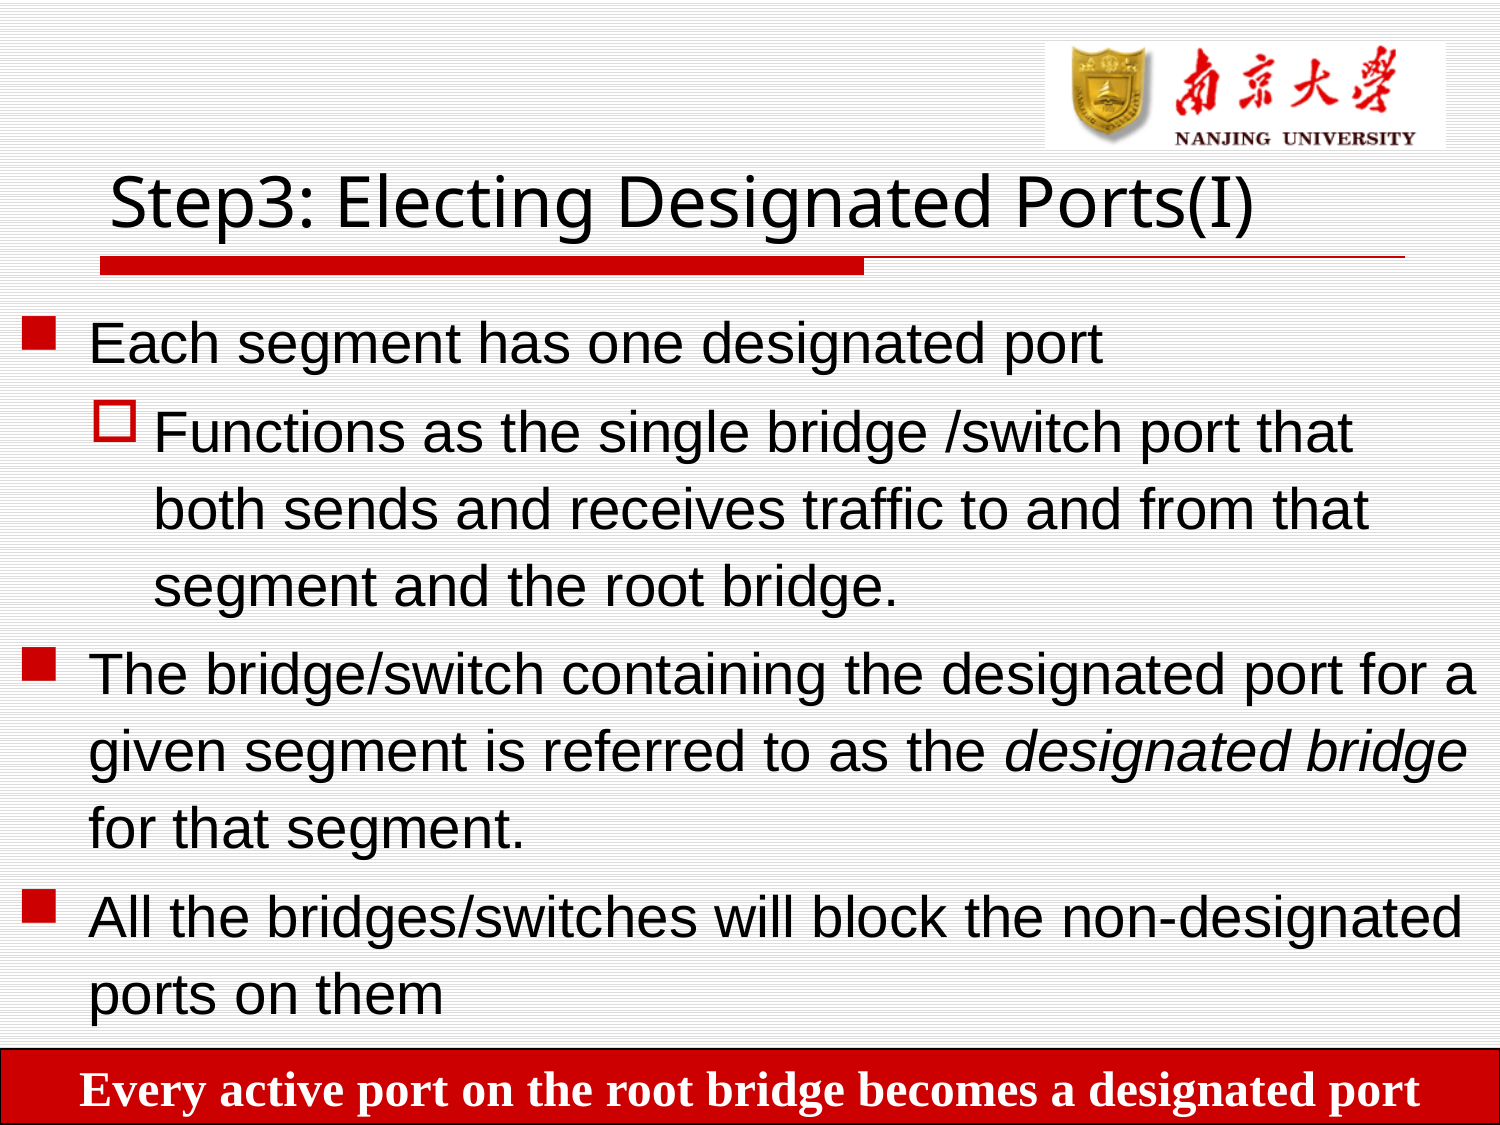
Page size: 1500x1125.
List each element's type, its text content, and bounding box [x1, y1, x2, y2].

title Step3: Electing Designated Ports(I) [94, 50, 1407, 250]
picture [1045, 42, 1446, 148]
text_box Each segment has one designated port Functions as the single bridge /switch port that both sends and receives traffic to and from that segment and the root bridge. The bridge/switch containing the designated port for a given segment is referred to as the designated bridge for that segment. All the bridges/switches will block the non-designated ports on them [0, 290, 1500, 929]
text_box Every active port on the root bridge becomes a designated port [0, 1049, 1500, 1124]
